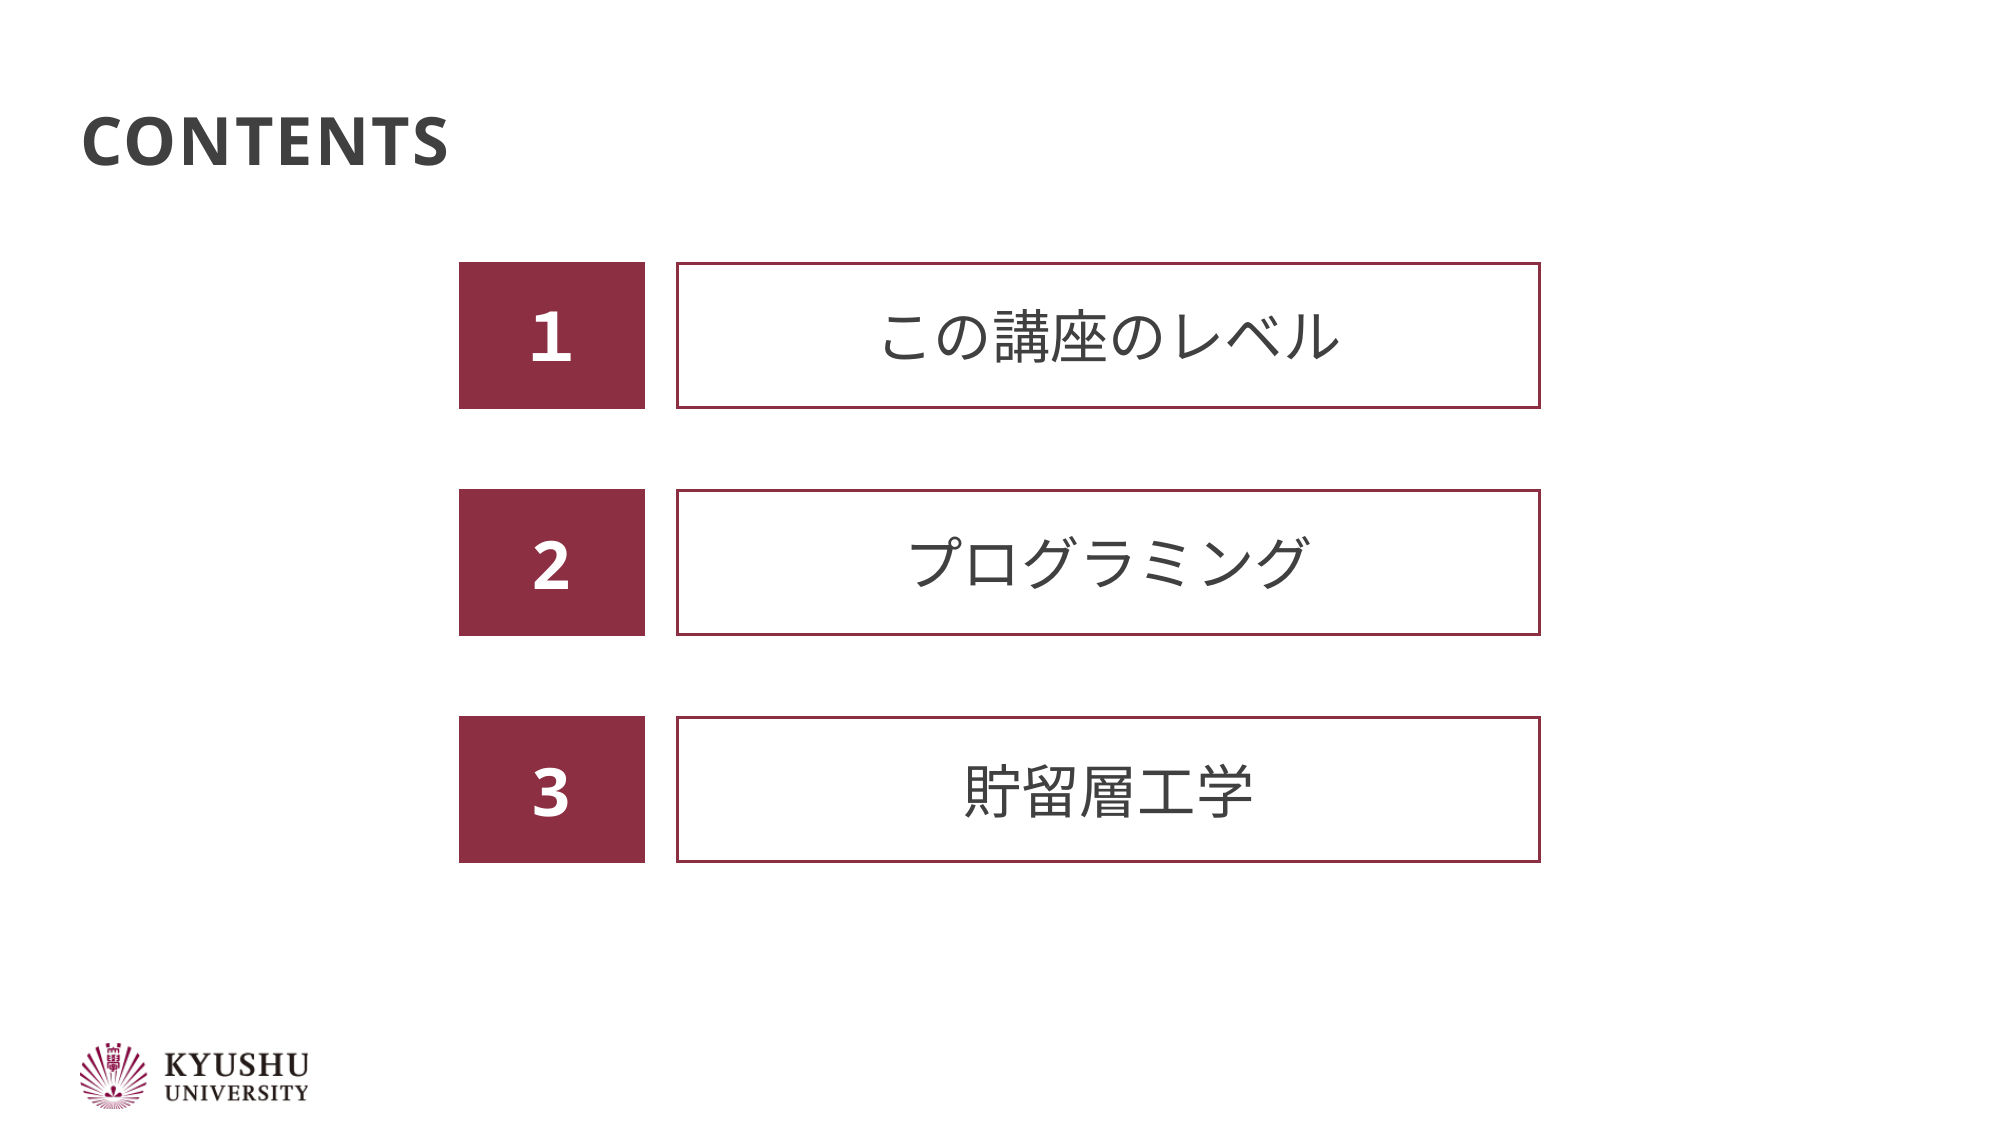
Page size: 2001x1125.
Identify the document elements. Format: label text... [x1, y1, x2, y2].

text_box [460, 263, 1540, 862]
title CONTENTS [80, 104, 1920, 180]
